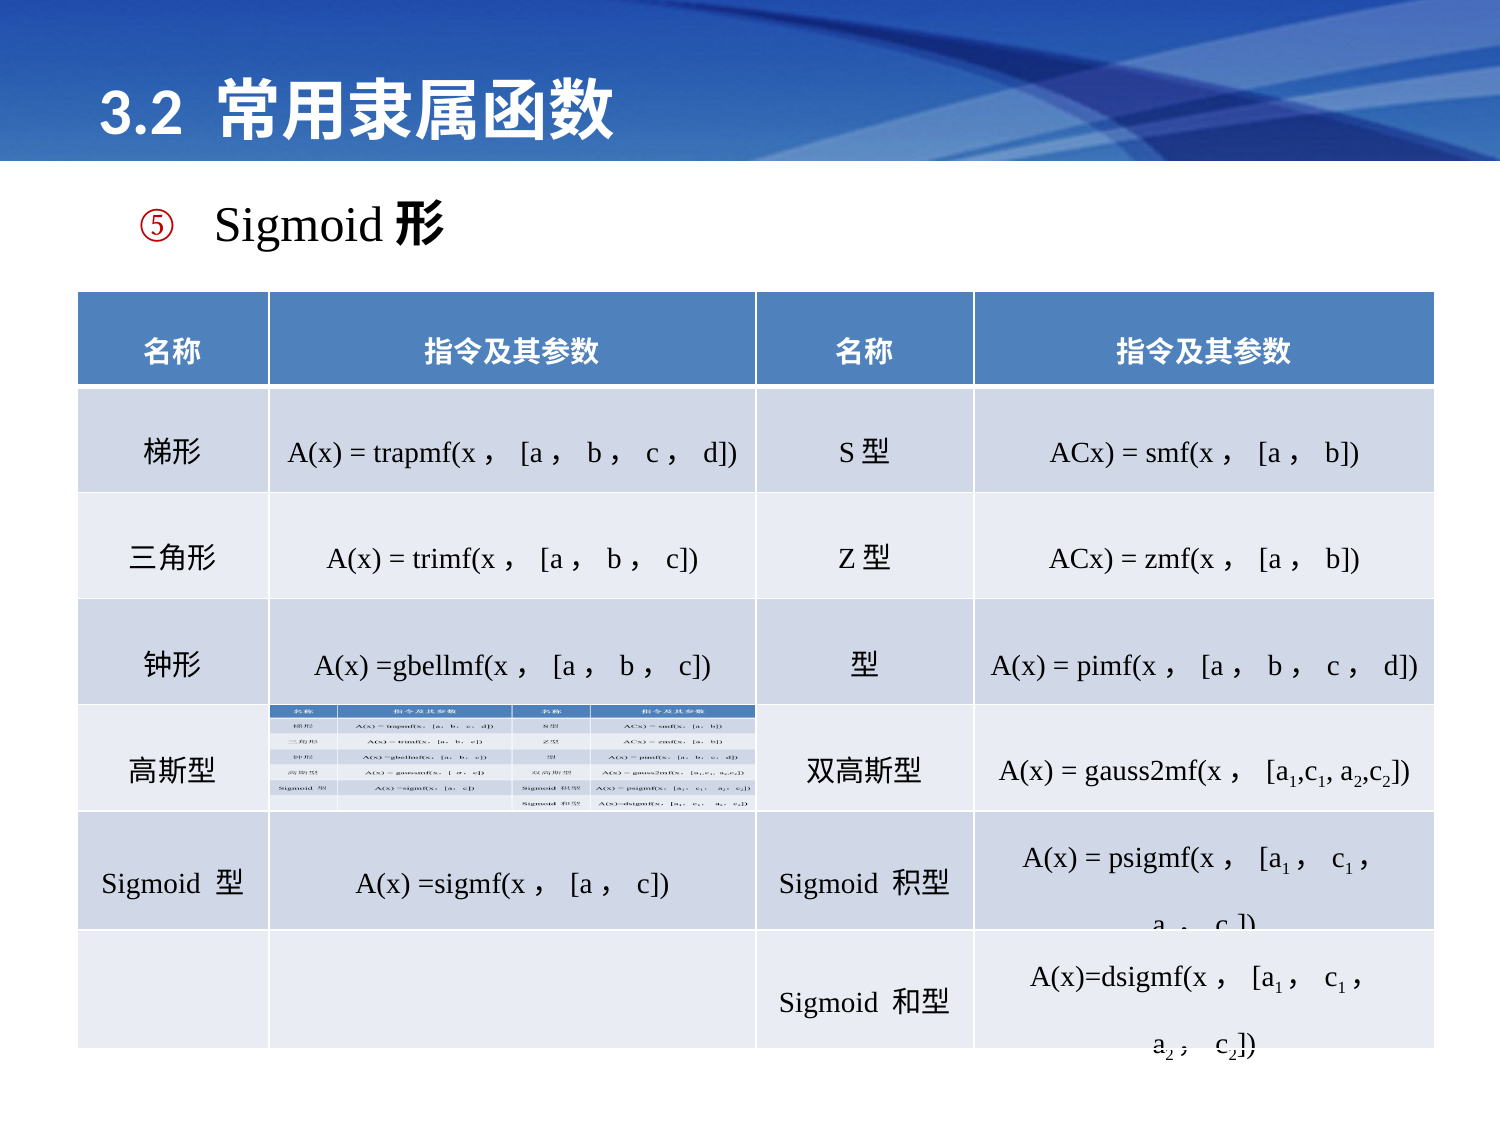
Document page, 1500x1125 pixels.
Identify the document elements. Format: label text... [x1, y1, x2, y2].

table_header 指令及其参数 [975, 292, 1434, 384]
table_cell [78, 931, 268, 1048]
table_cell 梯形 [78, 389, 268, 492]
table_header 指令及其参数 [270, 292, 755, 384]
table_cell A(x) = psigmf(x，[a1，c1， a2，c2]) [975, 812, 1434, 929]
table_cell A(x) = gauss2mf(x，[a1,c1, a2,c2]) [975, 705, 1434, 810]
picture [0, 0, 1500, 162]
table_cell A(x) = pimf(x，[a，b，c，d]) [975, 599, 1434, 704]
table_cell 双高斯型 [757, 705, 973, 810]
table_cell 三角形 [78, 493, 268, 598]
table_cell Sigmoid 和型 [757, 931, 973, 1048]
table_cell 钟形 [78, 599, 268, 704]
table_cell Sigmoid 积型 [757, 812, 973, 929]
table_cell [270, 931, 755, 1048]
table_cell A(x) =gbellmf(x，[a，b，c]) [270, 599, 755, 704]
table_cell A(x) =sigmf(x，[a，c]) [270, 812, 755, 929]
table_cell 高斯型 [78, 705, 268, 810]
table_cell A(x)=dsigmf(x，[a1，c1， a2，c2]) [975, 931, 1434, 1048]
table_cell [270, 705, 755, 810]
table_cell A(x) = trapmf(x，[a，b，c，d]) [270, 389, 755, 492]
table_cell Sigmoid 型 [78, 812, 268, 929]
table_cell ACx) = zmf(x，[a，b]) [975, 493, 1434, 598]
table_cell Z型 [757, 493, 973, 598]
text_box Sigmoid形 [123, 184, 1388, 260]
table_cell A(x) = trimf(x，[a，b，c]) [270, 493, 755, 598]
table_header 名称 [78, 292, 268, 384]
table_header 名称 [757, 292, 973, 384]
table_cell ACx) = smf(x，[a，b]) [975, 389, 1434, 492]
table_cell 型 [757, 599, 973, 704]
table_cell S型 [757, 389, 973, 492]
